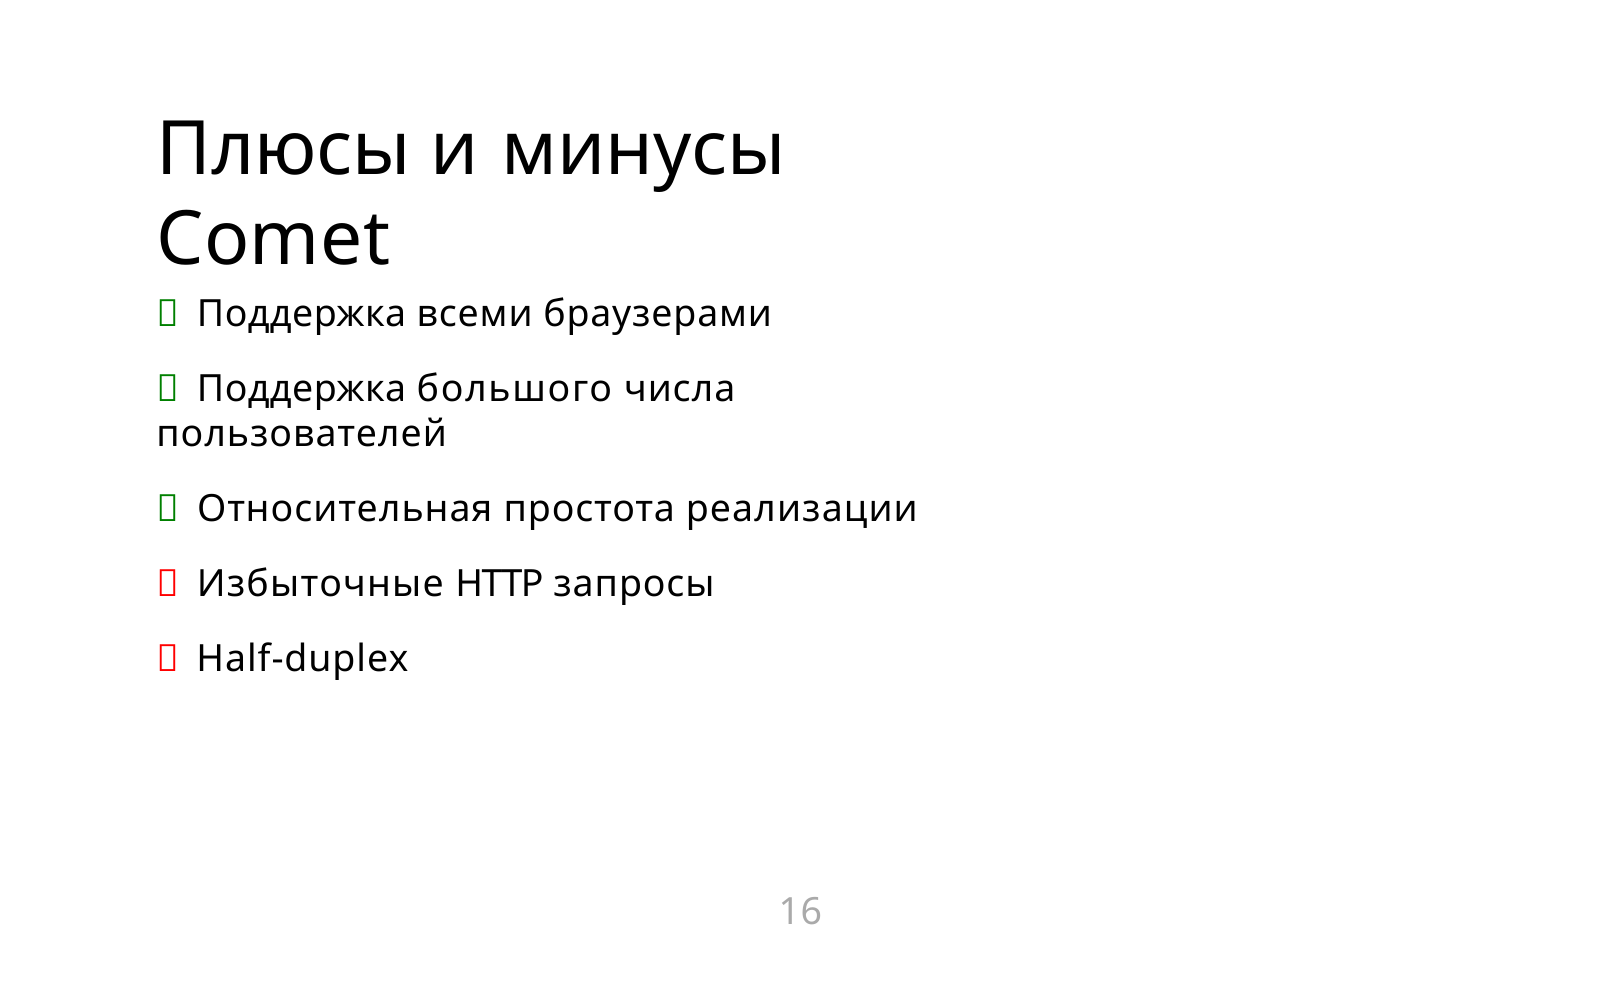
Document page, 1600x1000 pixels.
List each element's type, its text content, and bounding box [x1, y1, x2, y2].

text_box ➕ Поддержка всеми браузерами ➕ Поддержка большого числа пользователей ➕ Относительная простота реализации ➖ Избыточные HTTP запросы ➖ Half-duplex [154, 286, 1015, 680]
slide_number 16 [772, 882, 828, 1000]
title Плюсы и минусы Comet [154, 97, 995, 281]
